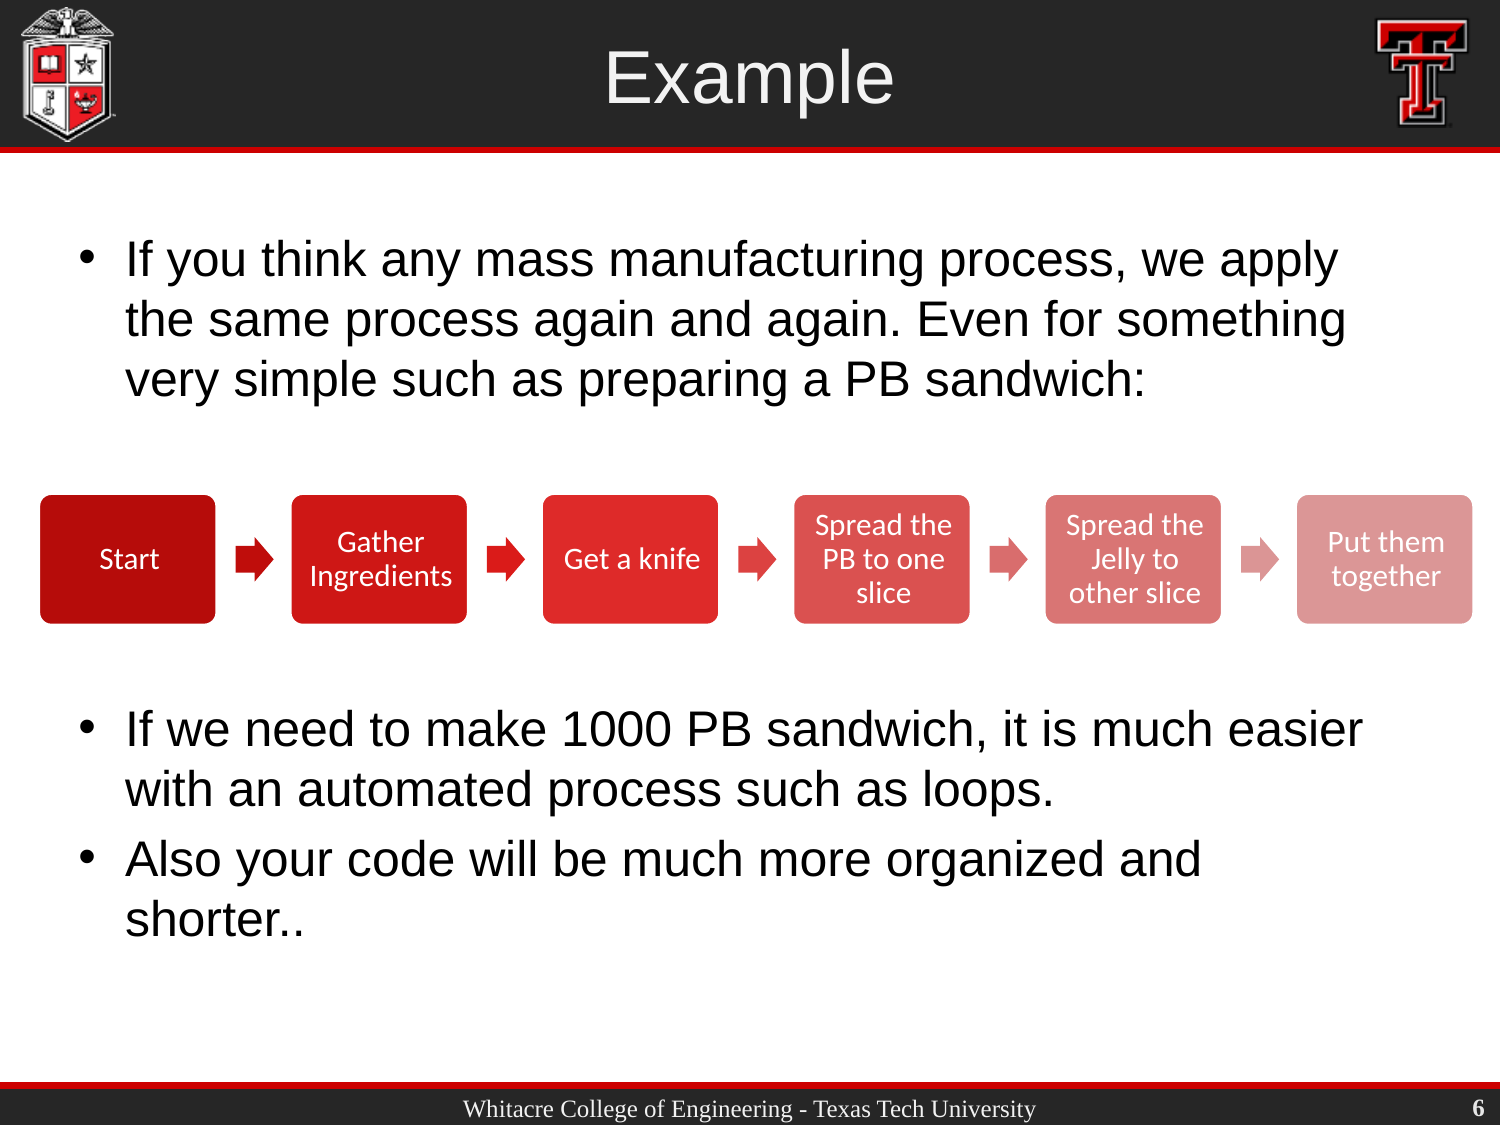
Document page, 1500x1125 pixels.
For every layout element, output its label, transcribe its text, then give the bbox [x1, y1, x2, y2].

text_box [37, 429, 1475, 689]
slide_number 6 [1392, 1086, 1500, 1125]
list If you think any mass manufacturing process, we apply the same process again and again. Even for something very simple such as preparing a PB sandwich: If we need to make 1000 PB sandwich, it is much easier with an automated process such as loops. Also your code will be much more organized and shorter.. [63, 218, 1380, 428]
list If you think any mass manufacturing process, we apply the same process again and again. Even for something very simple such as preparing a PB sandwich: If we need to make 1000 PB sandwich, it is much easier with an automated process such as loops. Also your code will be much more organized and shorter.. [63, 697, 1380, 1119]
title Example [151, 6, 1349, 141]
picture [21, 7, 116, 142]
picture [1373, 14, 1472, 128]
